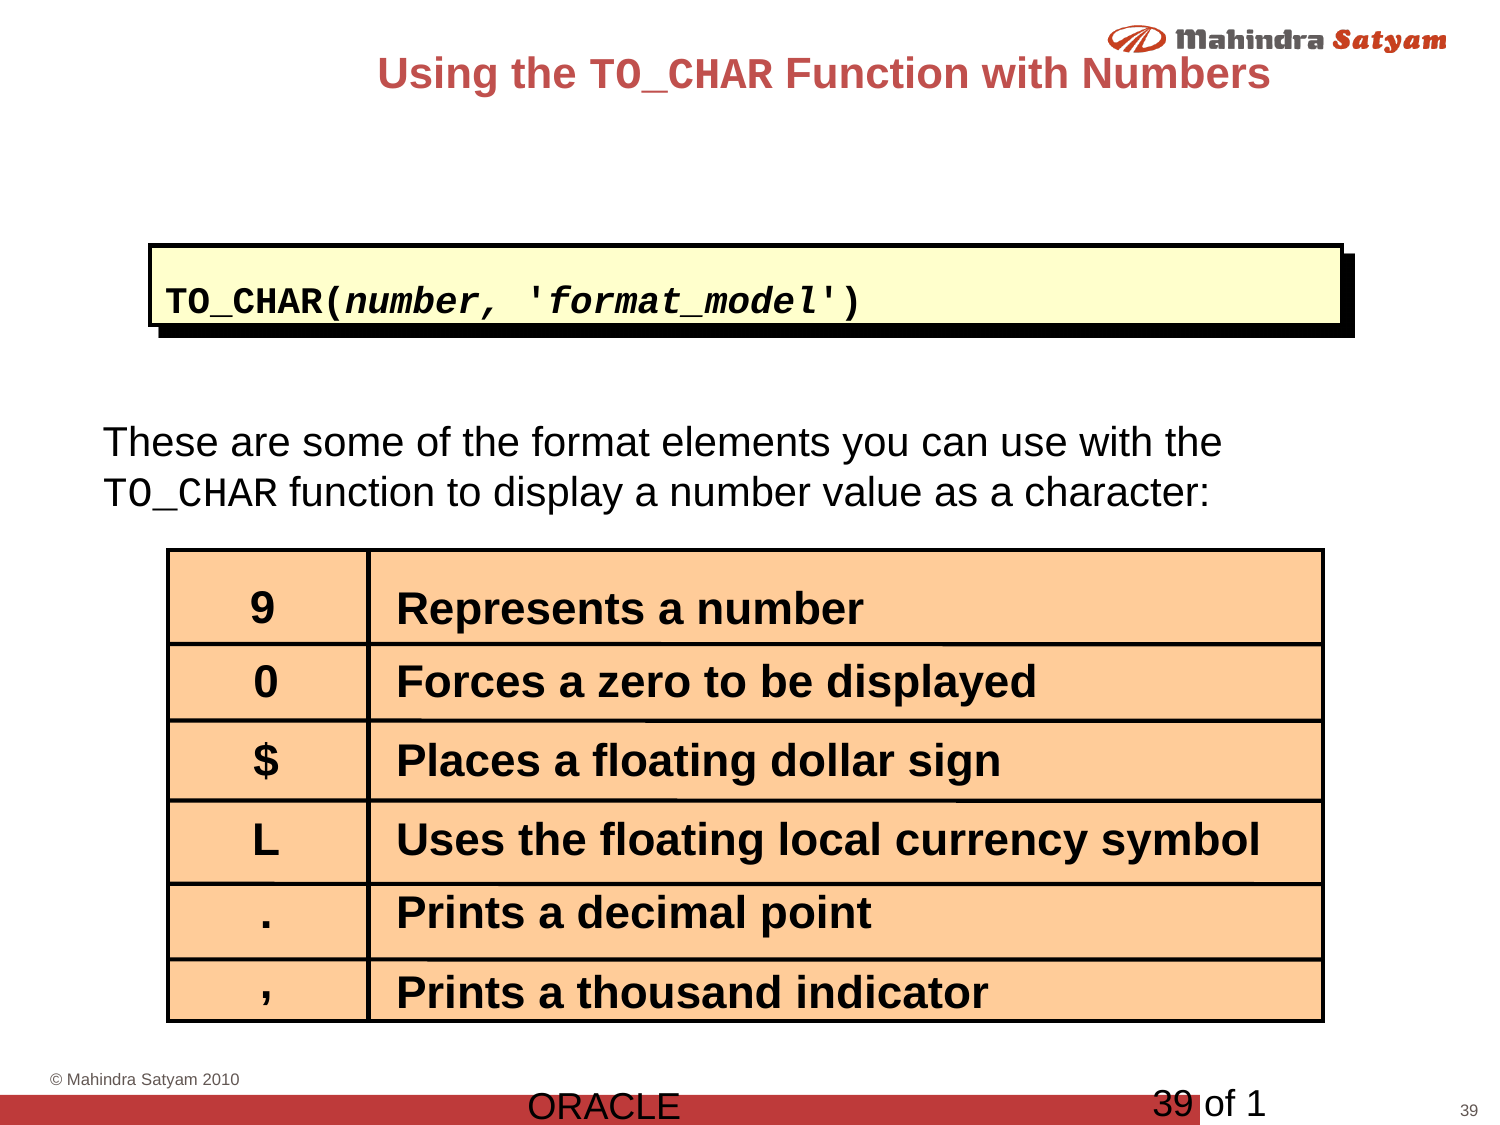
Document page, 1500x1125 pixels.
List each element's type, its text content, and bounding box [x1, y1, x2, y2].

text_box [162, 549, 1326, 1026]
picture [1107, 25, 1446, 37]
slide_number 39 of 1 [1137, 1071, 1488, 1125]
footer ORACLE [512, 1074, 988, 1116]
list These are some of the format elements you can use with the TO_CHAR function to display a number value as a character: [87, 407, 1426, 1061]
text_box TO_CHAR(number, 'format_model') [150, 245, 1342, 325]
title Using the TO_CHAR Function with Numbers [362, 37, 1463, 126]
